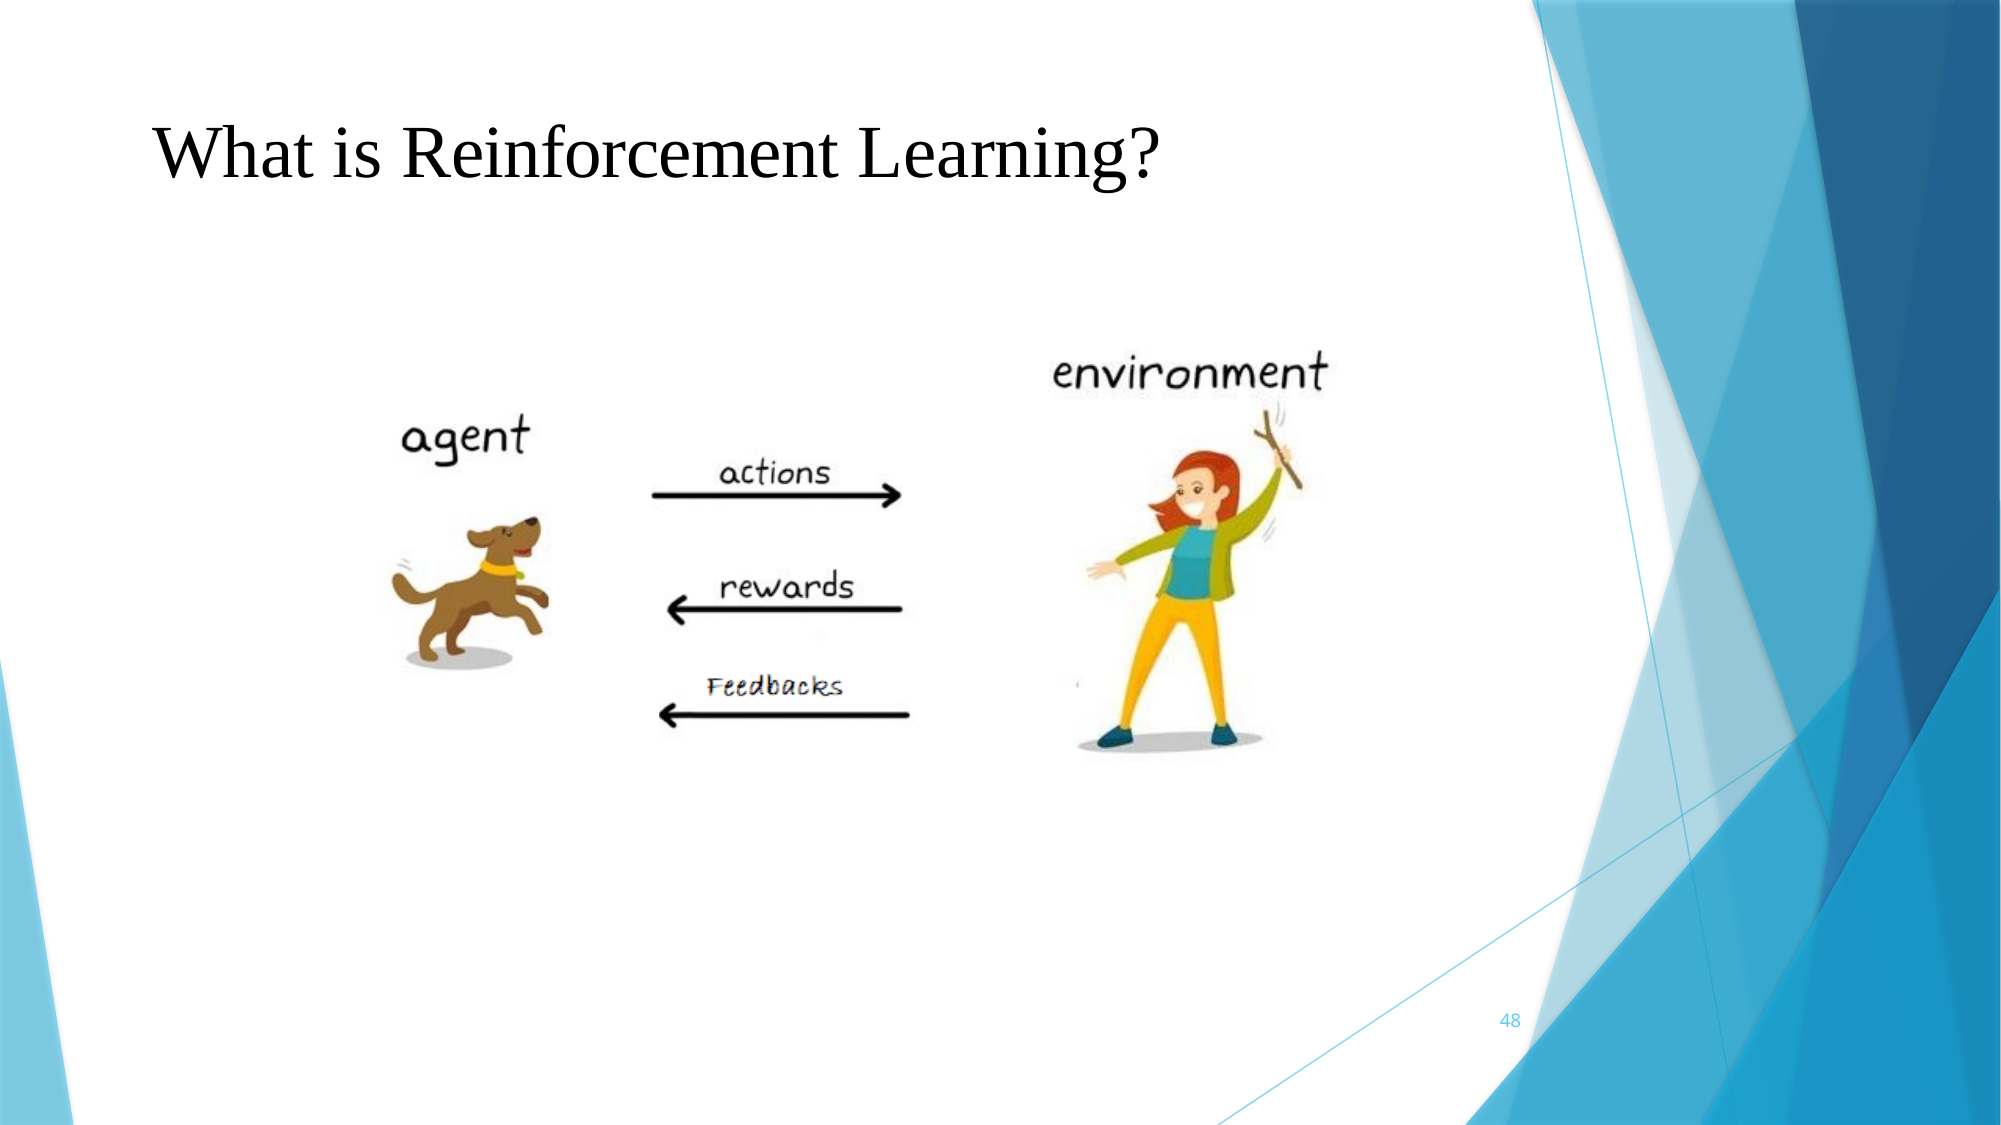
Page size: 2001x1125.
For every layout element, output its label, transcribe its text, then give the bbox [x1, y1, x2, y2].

picture [650, 447, 903, 512]
title What is Reinforcement Learning? [150, 100, 1334, 291]
picture [375, 412, 553, 676]
picture [658, 673, 920, 739]
slide_number 48 [1409, 694, 1522, 1125]
picture [663, 568, 915, 642]
picture [1048, 349, 1338, 763]
